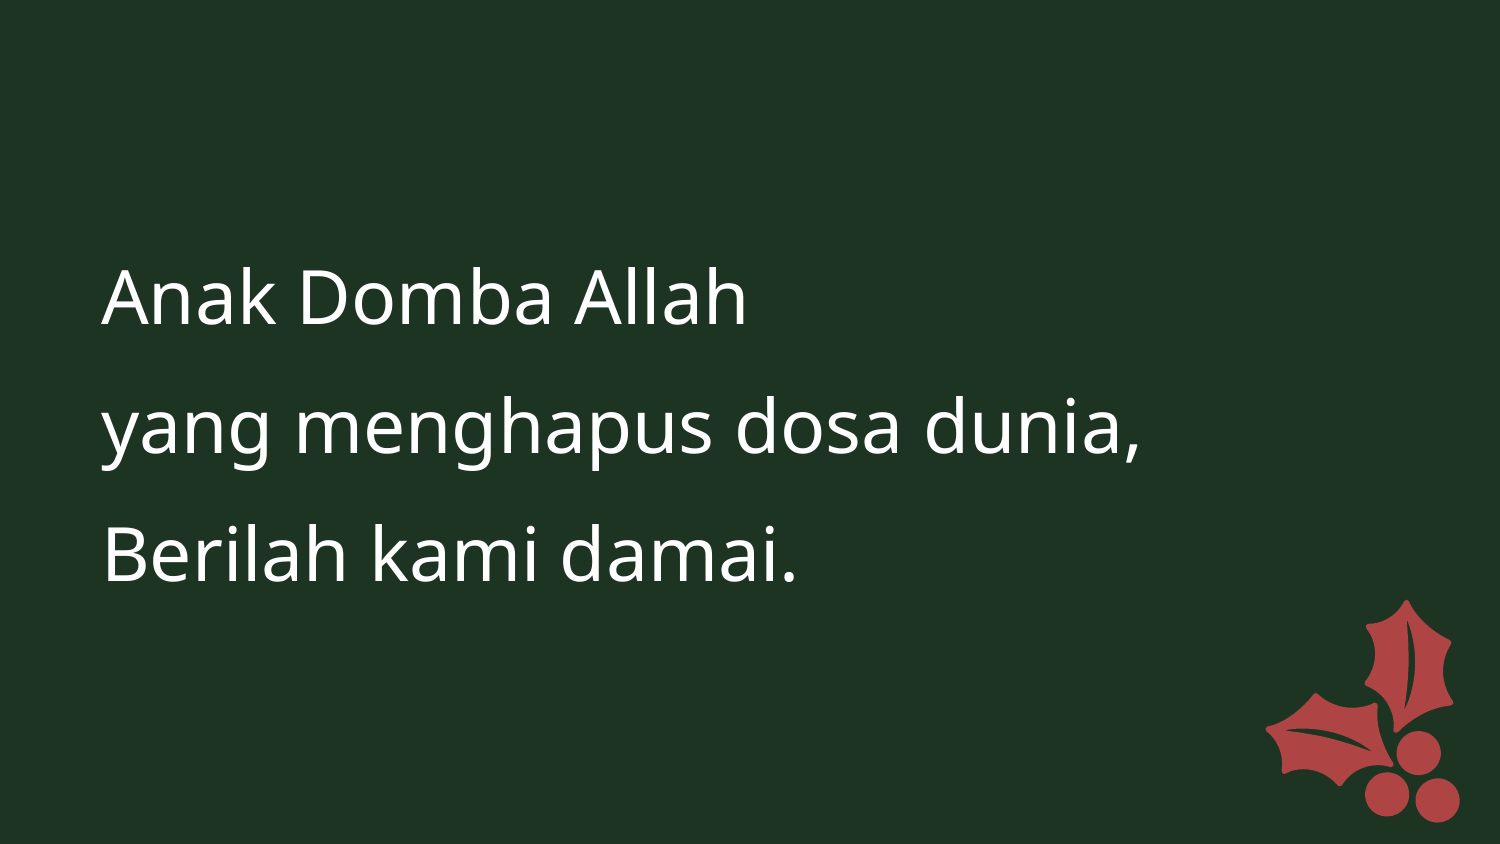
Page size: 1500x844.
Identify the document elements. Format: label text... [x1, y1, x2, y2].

text_box Anak Domba Allah yang menghapus dosa dunia, Berilah kami damai. [61, 221, 1425, 722]
